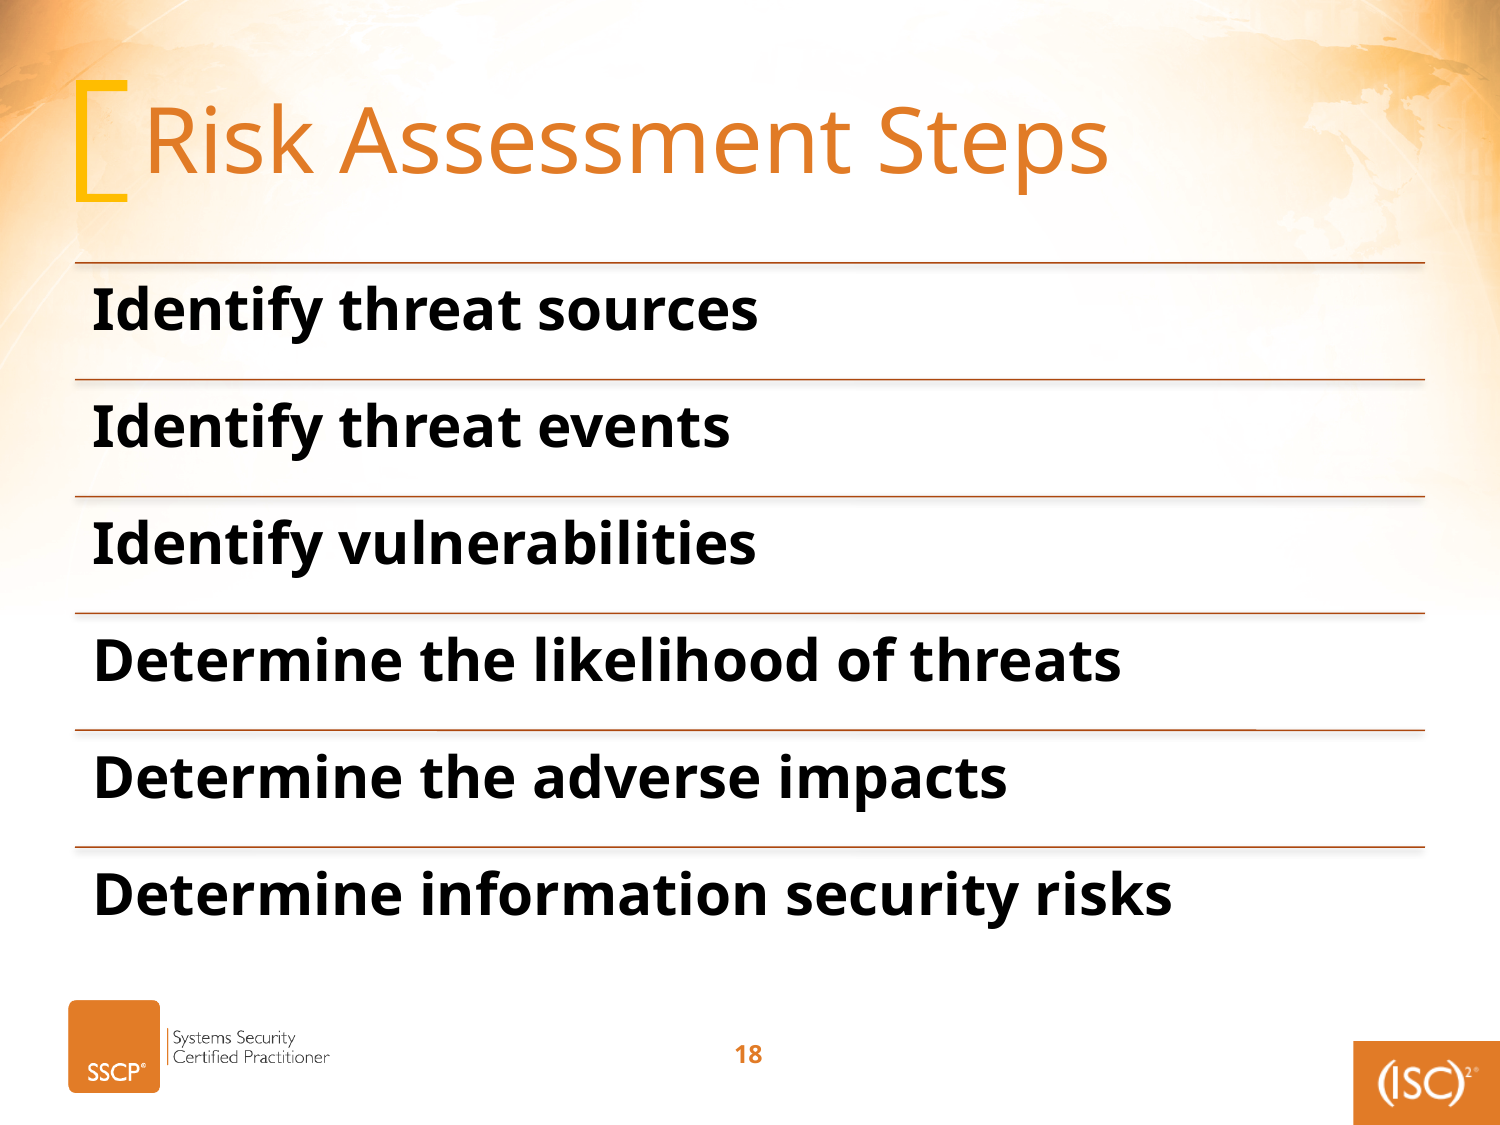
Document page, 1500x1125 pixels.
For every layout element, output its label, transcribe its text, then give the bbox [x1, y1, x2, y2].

title Risk Assessment Steps [127, 75, 1443, 213]
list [74, 262, 1426, 965]
picture [60, 993, 417, 1100]
picture [0, 0, 1500, 615]
